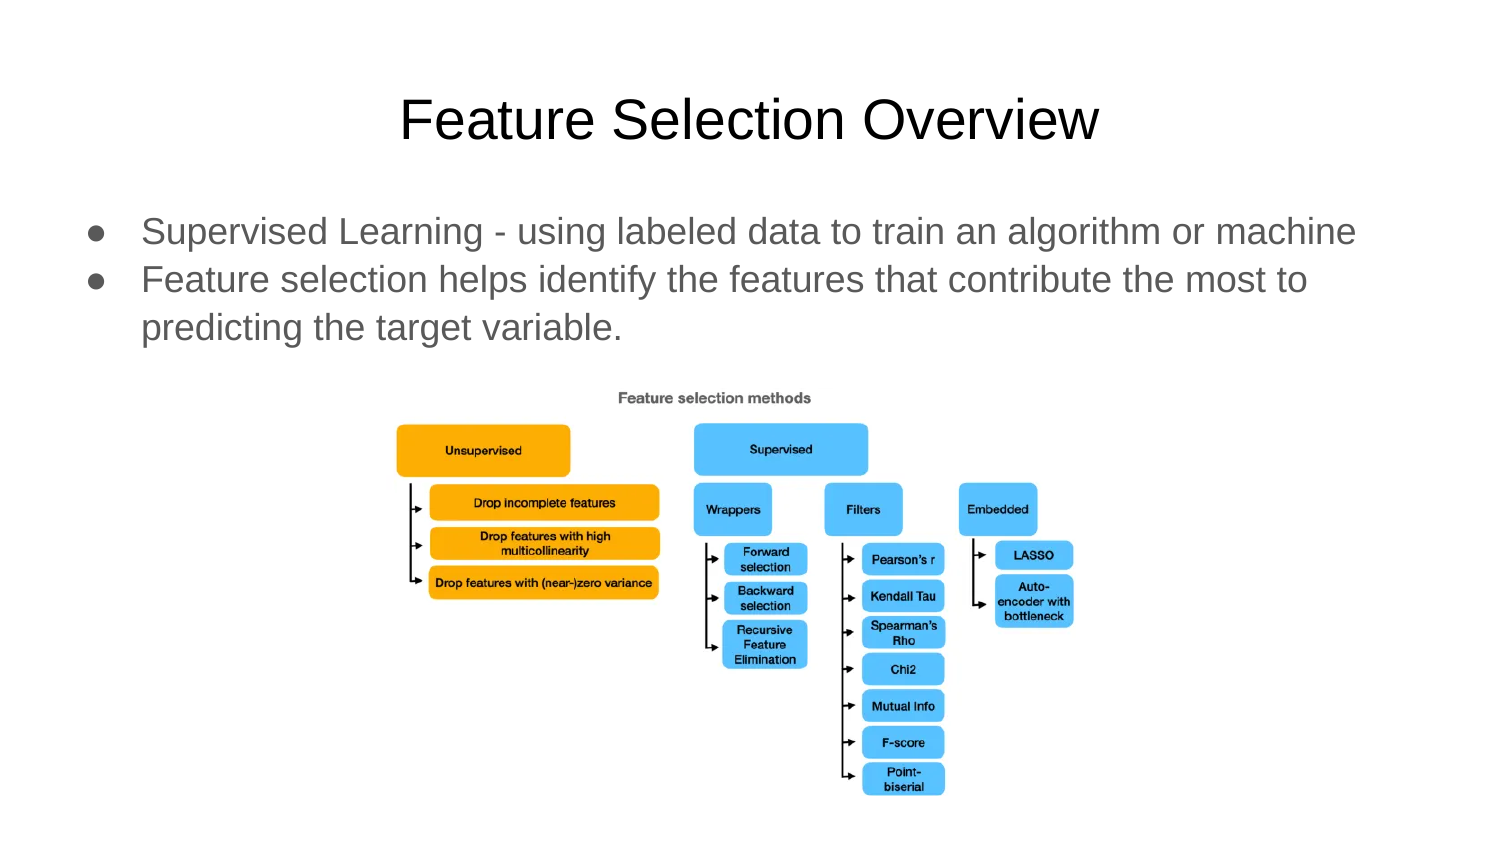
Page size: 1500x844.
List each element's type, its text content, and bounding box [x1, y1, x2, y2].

list Supervised Learning - using labeled data to train an algorithm or machine Feature selection helps identify the features that contribute the most to predicting the target variable. [51, 189, 1449, 750]
picture [385, 388, 1077, 796]
title Feature Selection Overview [51, 72, 1449, 167]
